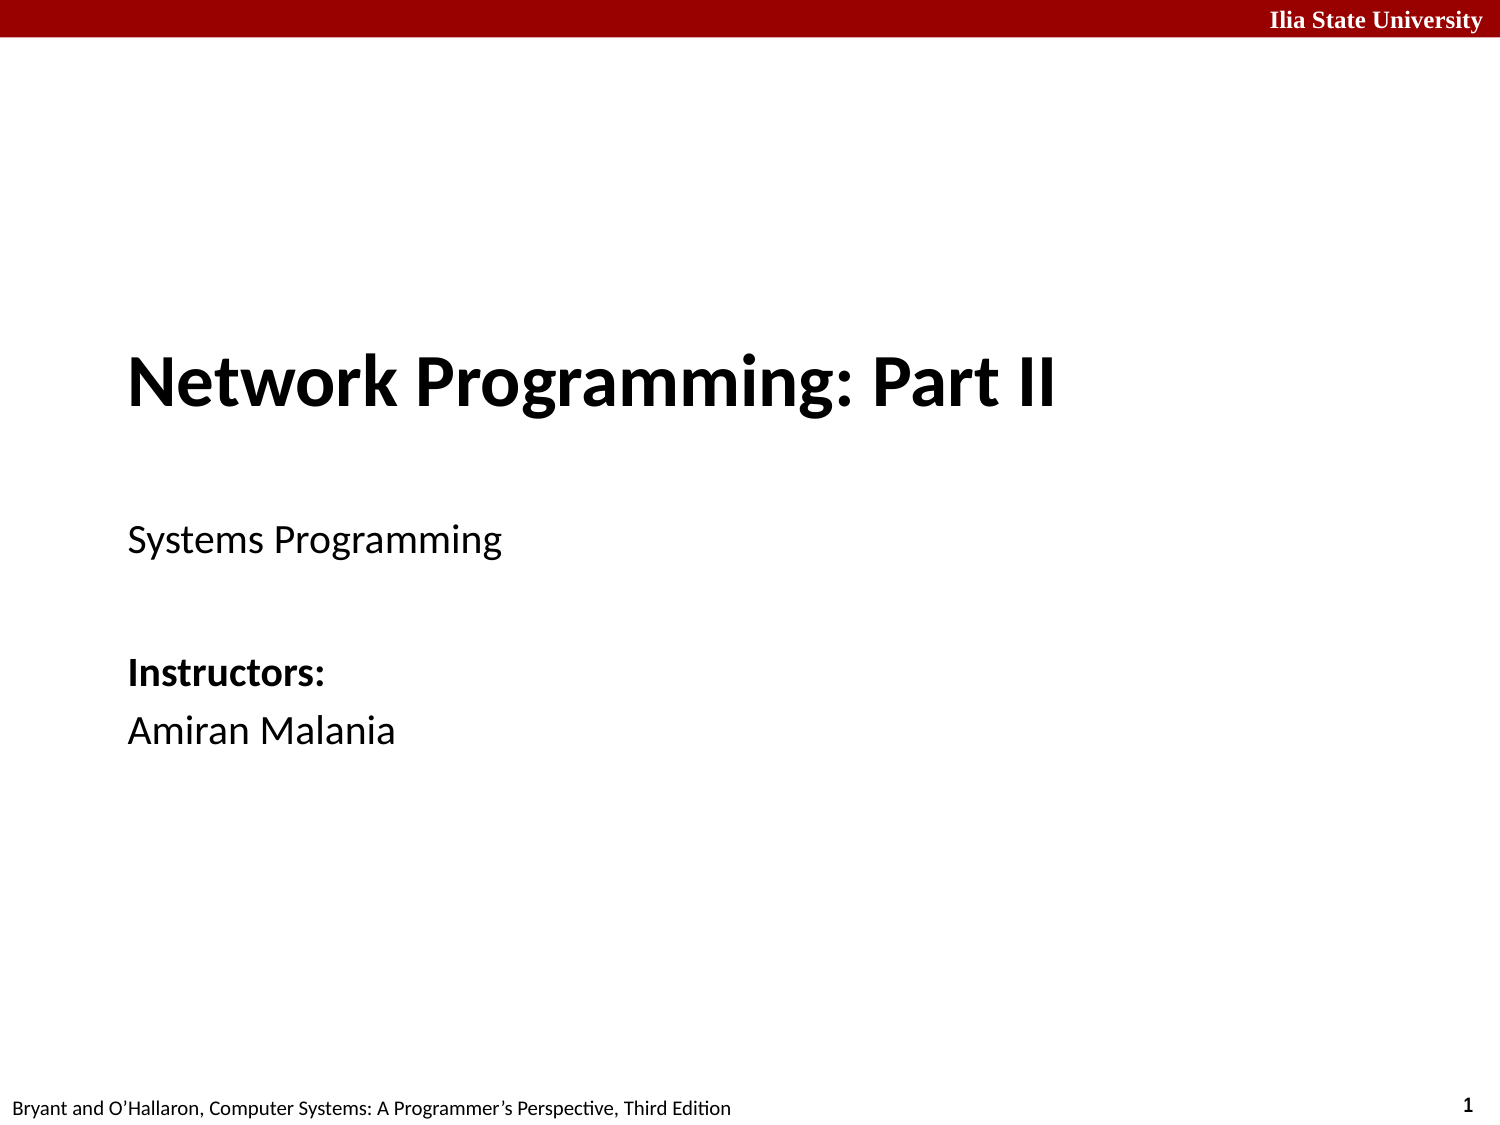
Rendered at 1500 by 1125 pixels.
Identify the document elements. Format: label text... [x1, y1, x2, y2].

title Network Programming: Part II Systems Programming [112, 280, 1388, 613]
subtitle Instructors: Amiran Malania [112, 637, 1373, 925]
